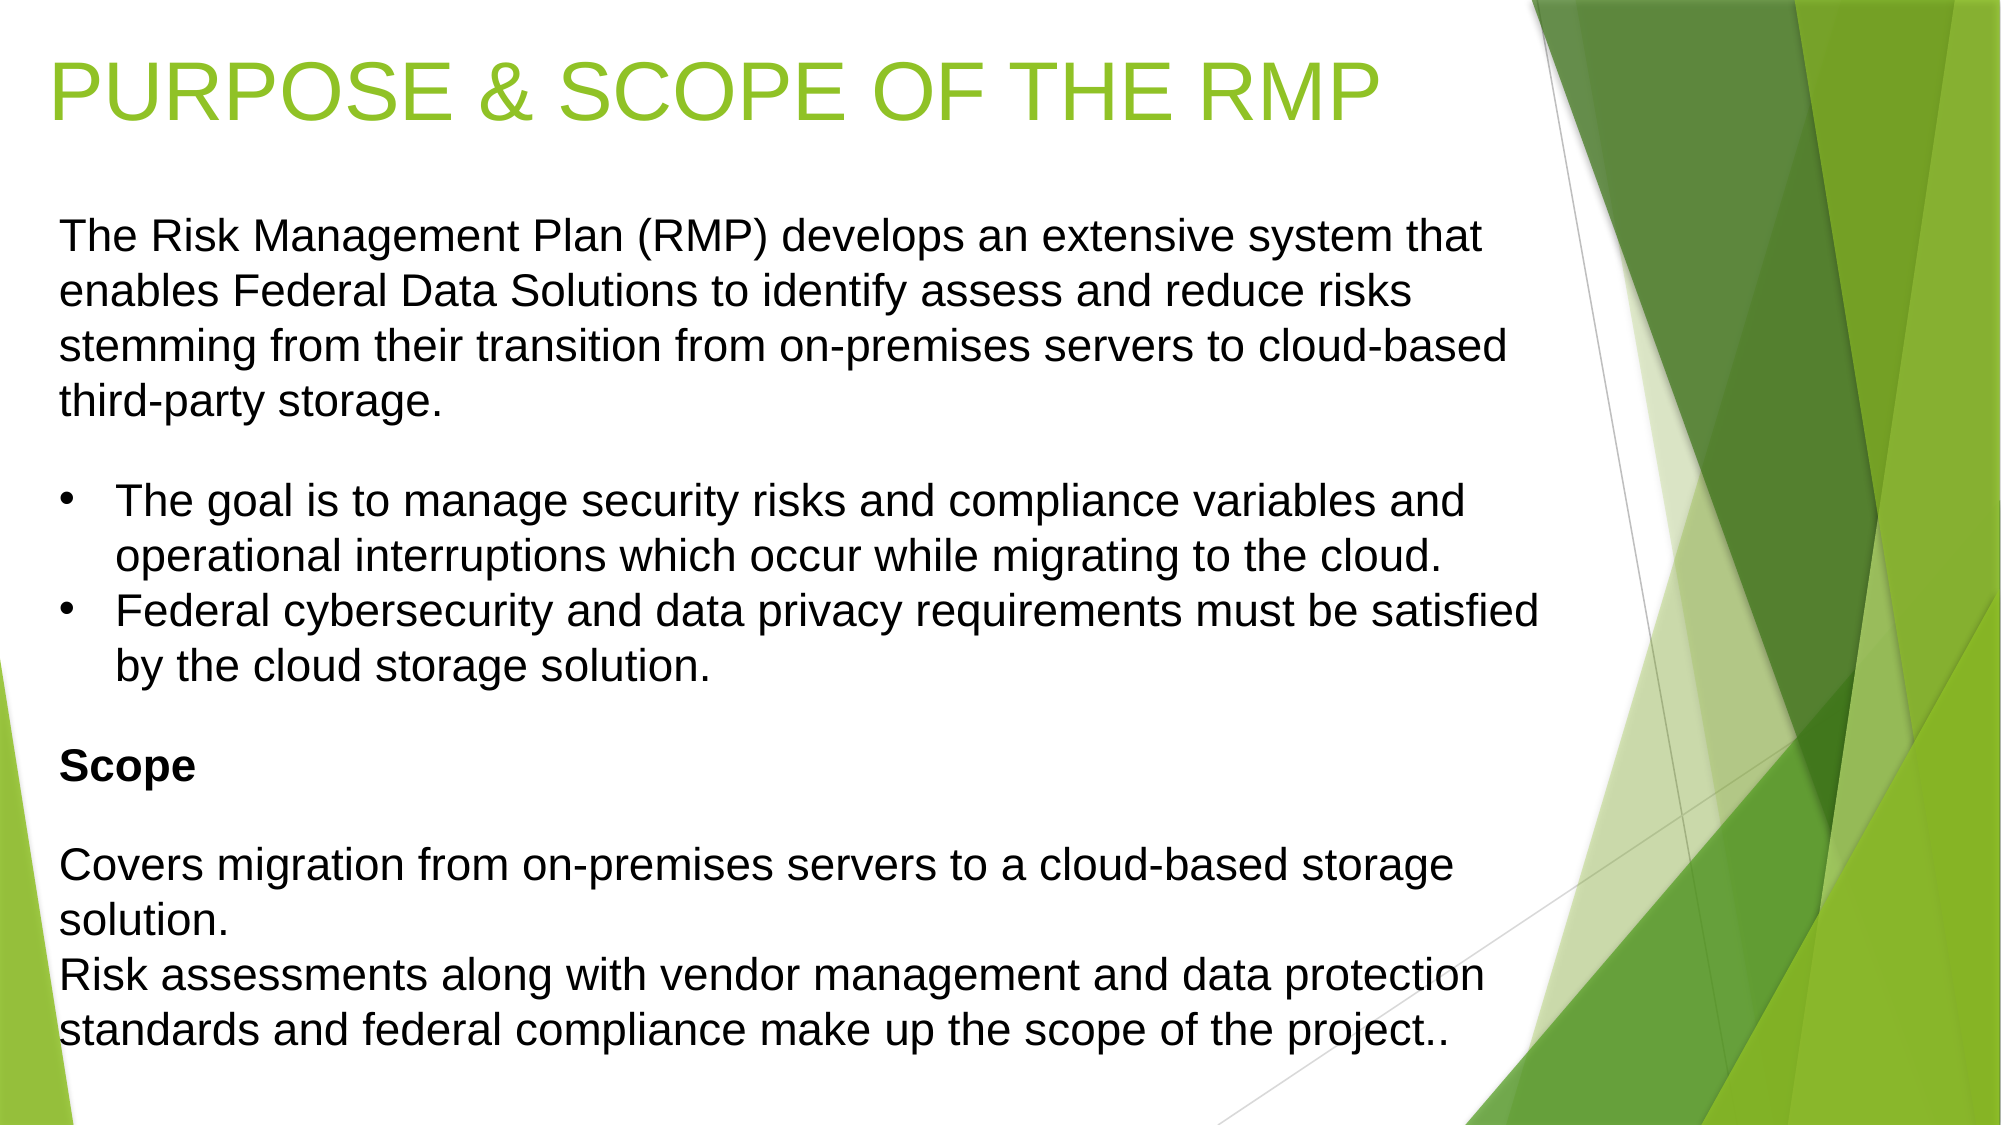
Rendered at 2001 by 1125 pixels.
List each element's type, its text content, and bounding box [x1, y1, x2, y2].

text_box Purpose & Scope of the RMP [33, 41, 1740, 231]
text_box The Risk Management Plan (RMP) develops an extensive system that enables Federal Data Solutions to identify assess and reduce risks stemming from their transition from on-premises servers to cloud-based third-party storage. The goal is to manage security risks and compliance variables and operational interruptions which occur while migrating to the cloud. Federal cybersecurity and data privacy requirements must be satisfied by the cloud storage solution. Scope Covers migration from on-premises servers to a cloud-based storage solution. Risk assessments along with vendor management and data protection standards and federal compliance make up the scope of the project.. [44, 197, 1598, 1063]
